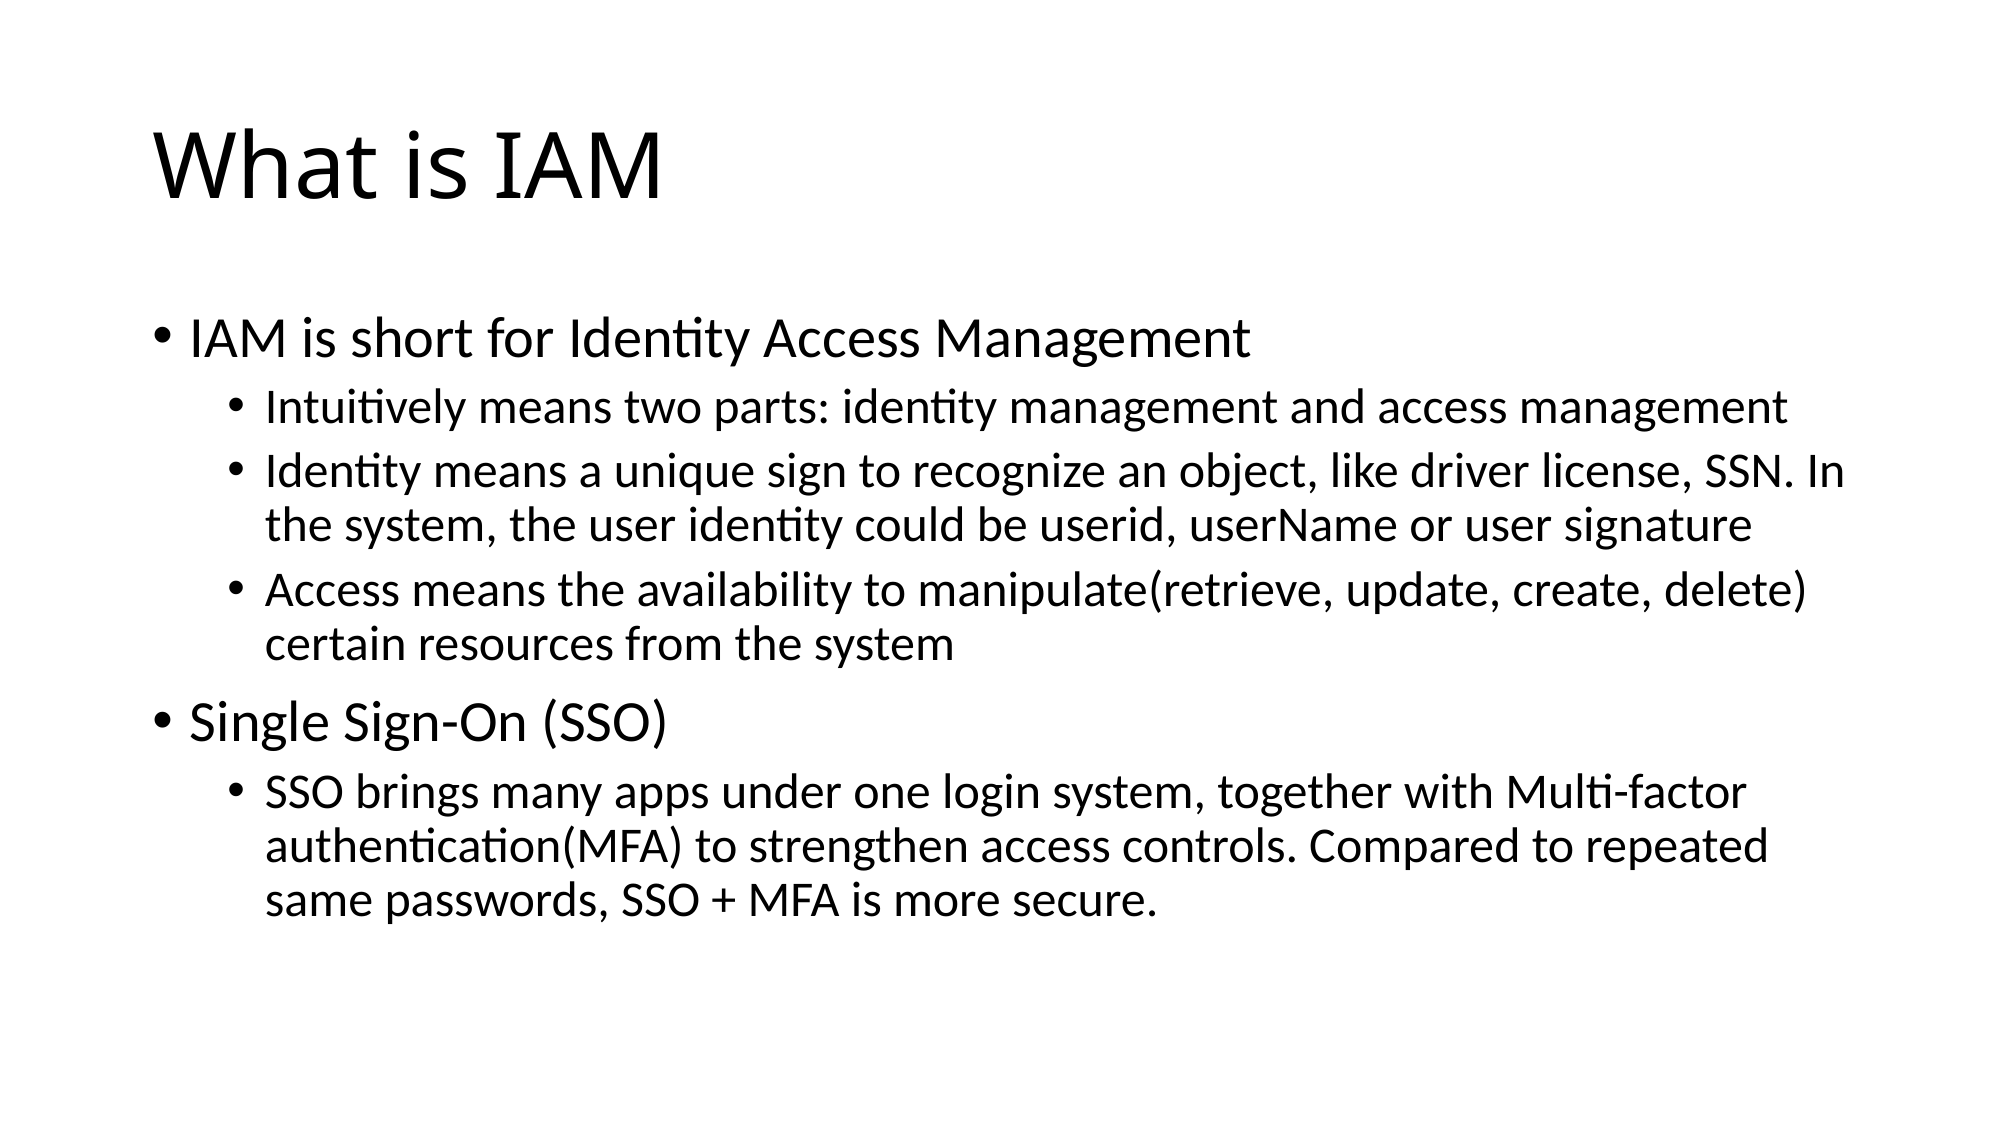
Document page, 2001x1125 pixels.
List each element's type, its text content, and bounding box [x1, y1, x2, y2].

title What is IAM [137, 59, 1863, 278]
list IAM is short for Identity Access Management Intuitively means two parts: identity management and access management Identity means a unique sign to recognize an object, like driver license, SSN. In the system, the user identity could be userid, userName or user signature Access means the availability to manipulate(retrieve, update, create, delete) certain resources from the system Single Sign-On (SSO) SSO brings many apps under one login system, together with Multi-factor authentication(MFA) to strengthen access controls. Compared to repeated same passwords, SSO + MFA is more secure. [137, 299, 1863, 1014]
